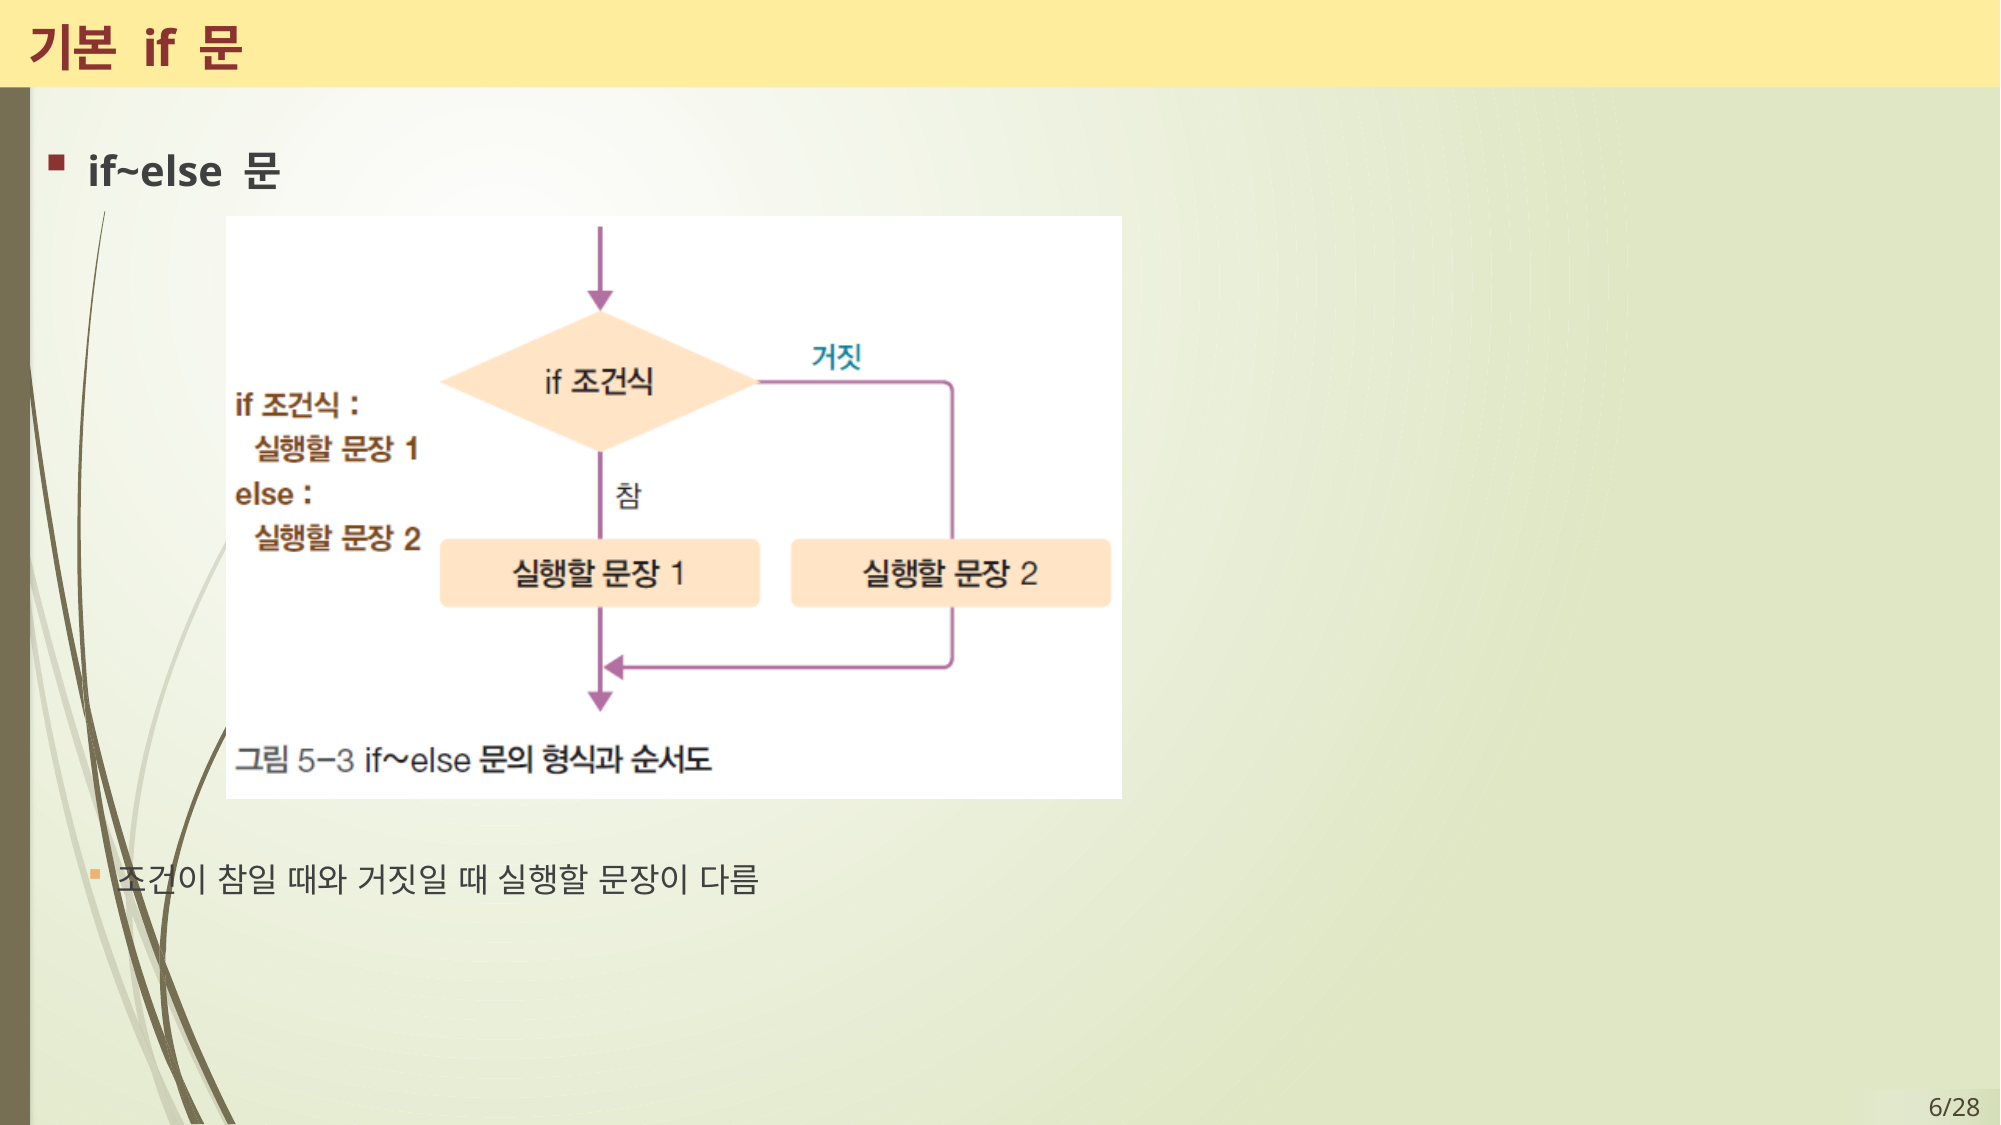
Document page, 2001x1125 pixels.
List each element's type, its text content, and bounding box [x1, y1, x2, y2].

list if~else 문 조건이 참일 때와 거짓일 때 실행할 문장이 다름 [13, 126, 1975, 1057]
picture [226, 215, 1122, 800]
title 기본 if 문 [13, 8, 1717, 87]
